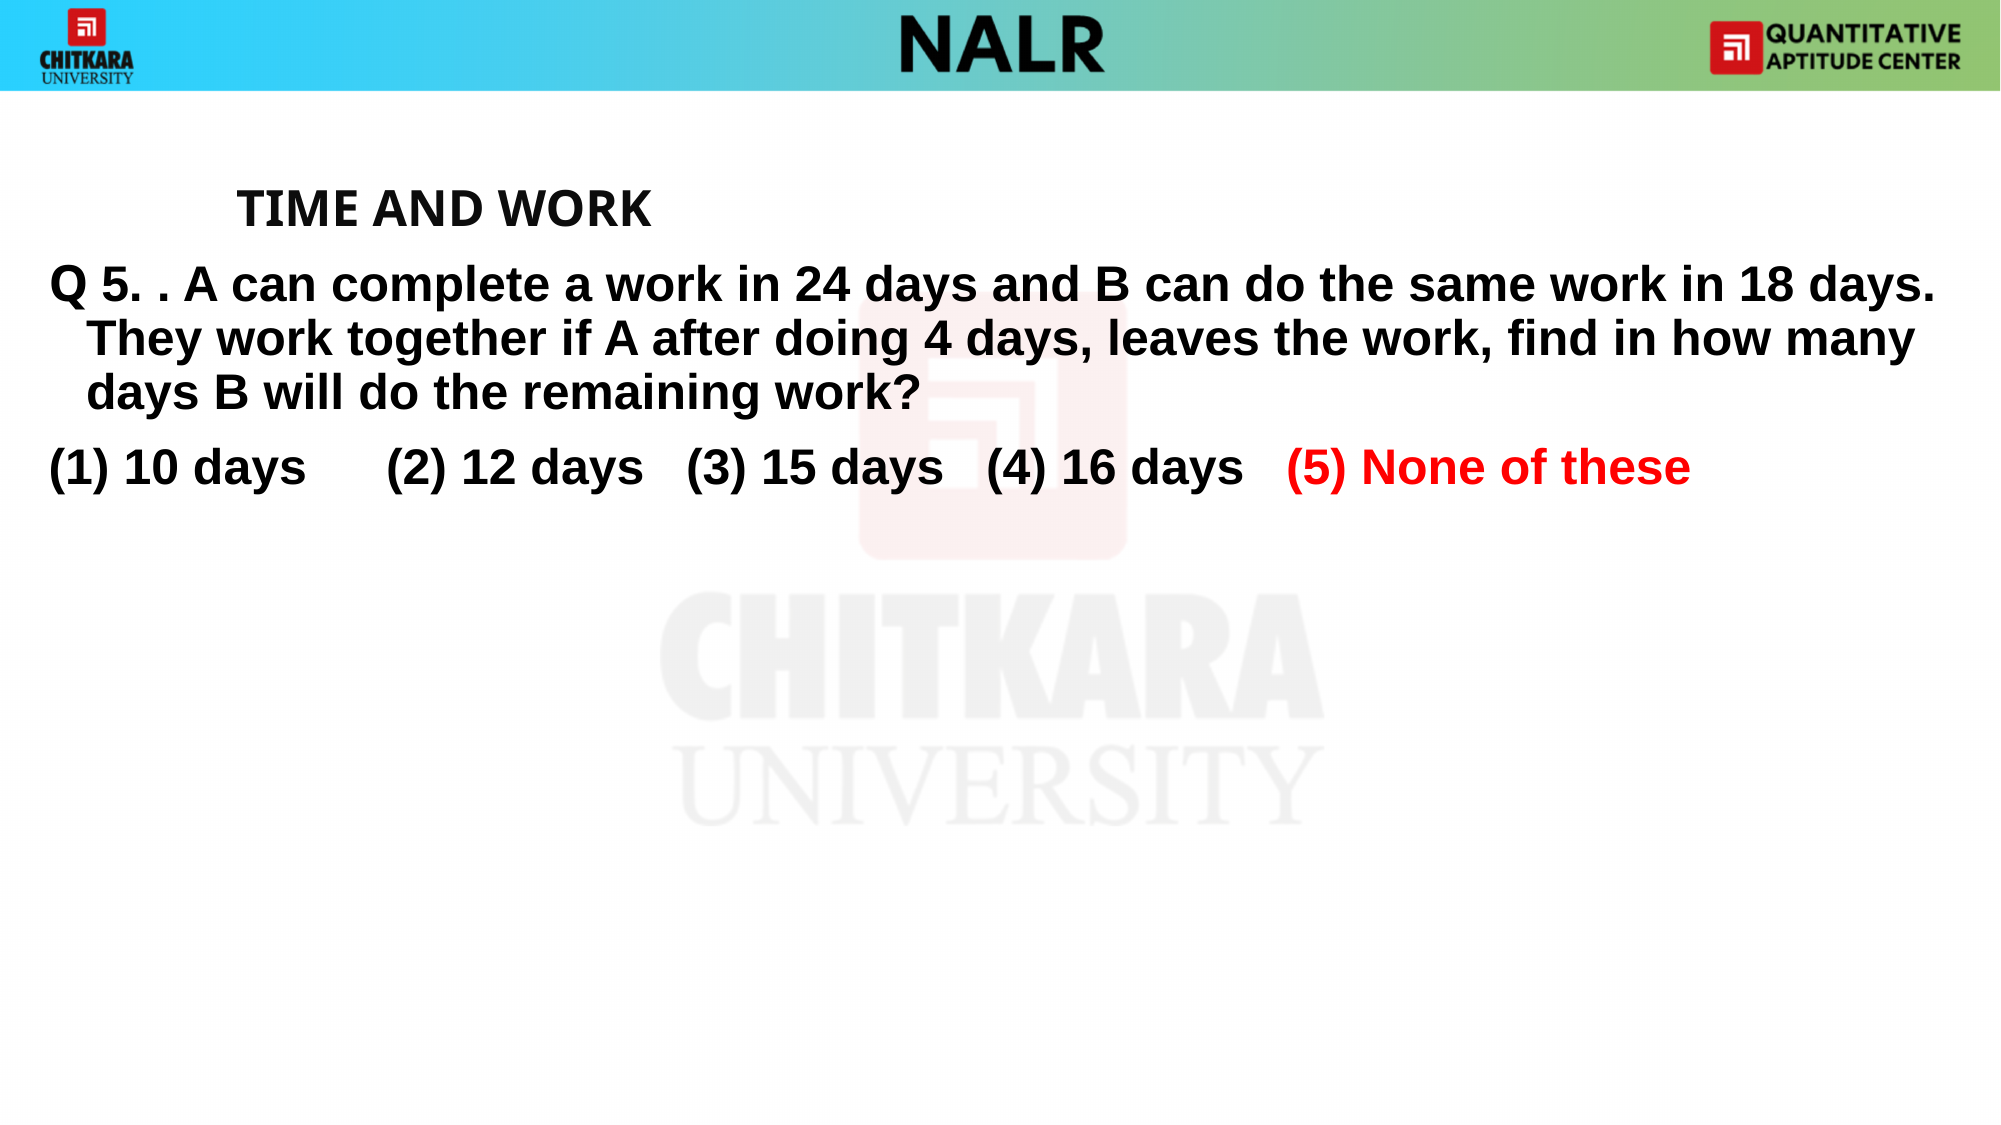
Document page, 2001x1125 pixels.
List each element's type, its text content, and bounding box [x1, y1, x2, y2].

list TIME AND WORK Q 5. . A can complete a work in 24 days and B can do the same work in 18 days. They work together if A after doing 4 days, leaves the work, find in how many days B will do the remaining work? (1) 10 days (2) 12 days (3) 15 days (4) 16 days (5) None of these [33, 175, 1959, 1053]
title [41, 31, 1959, 142]
picture [0, 0, 2001, 1125]
